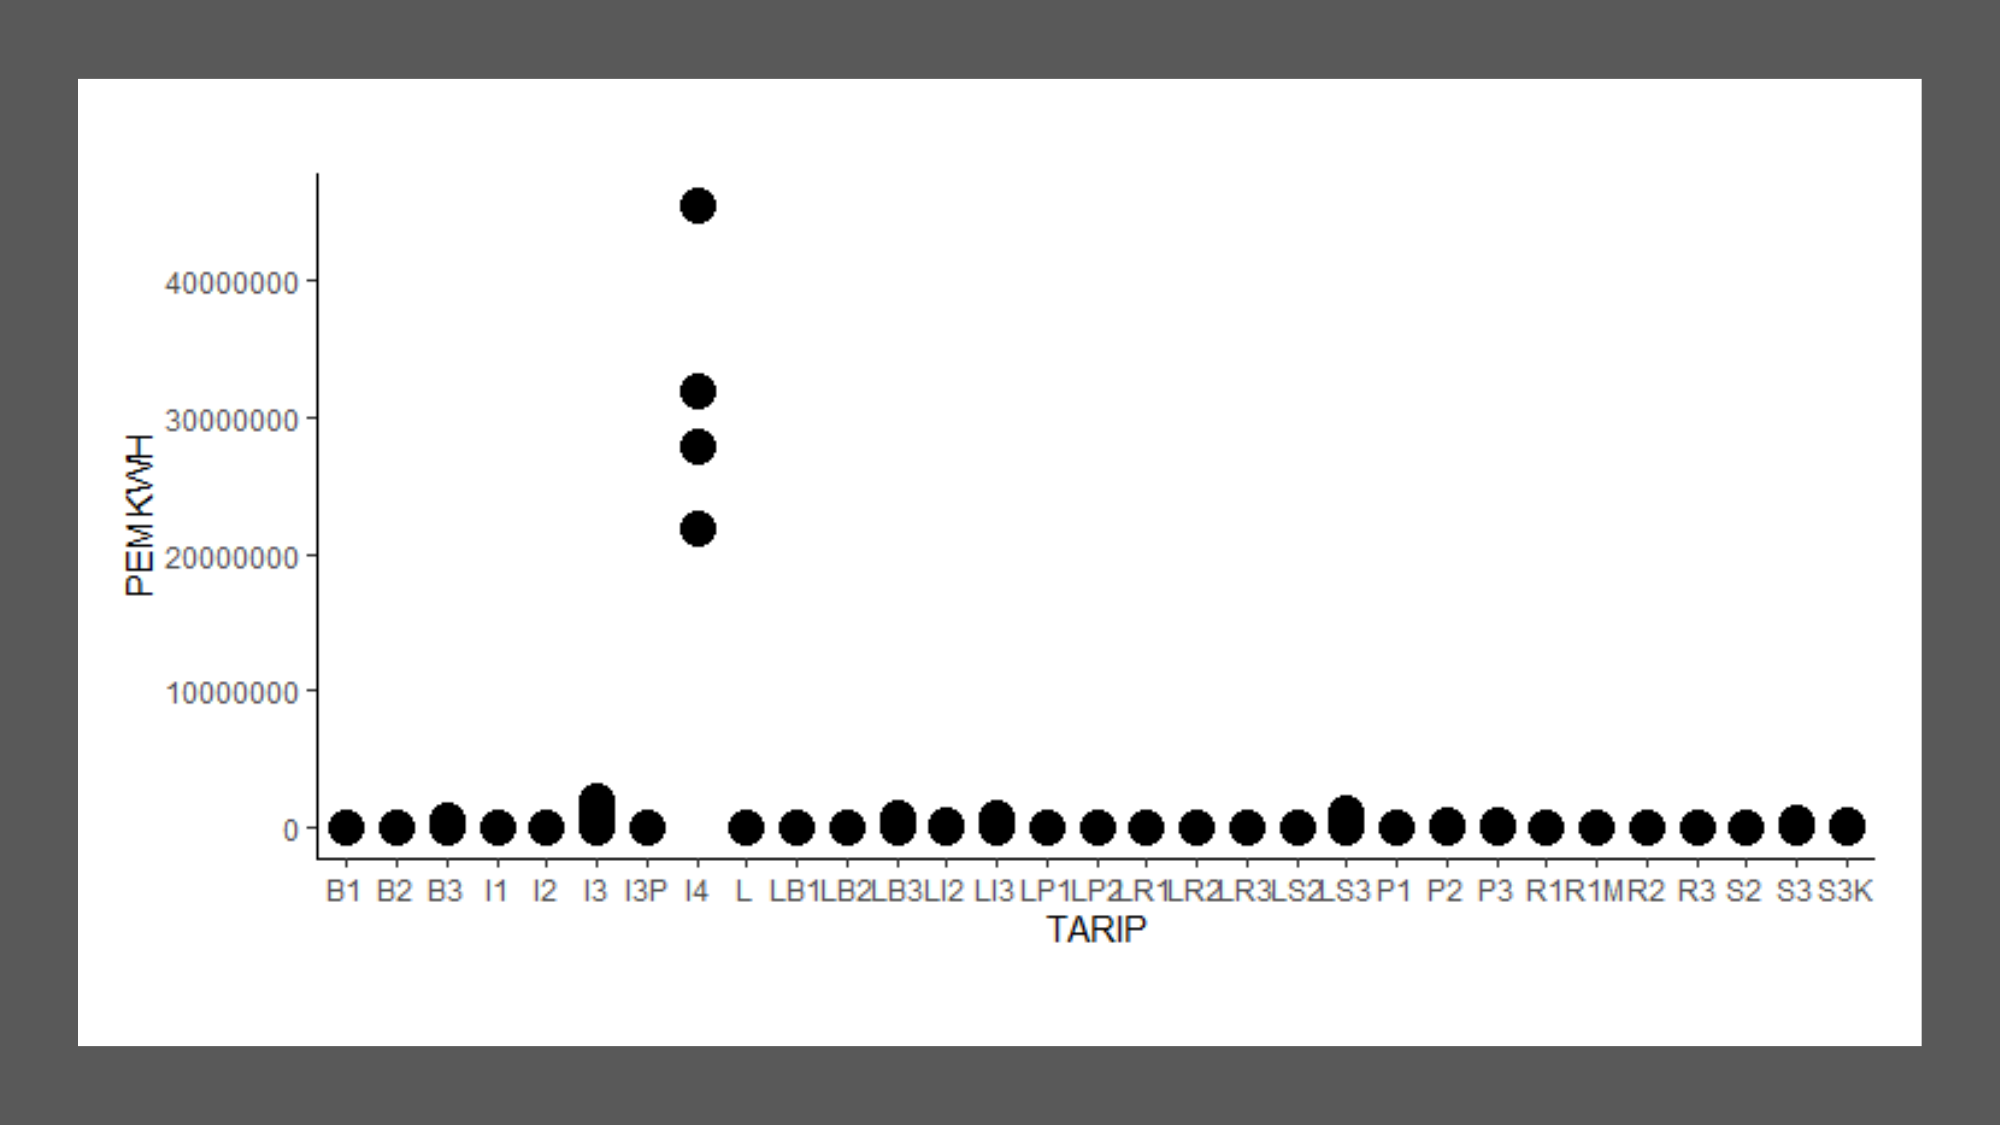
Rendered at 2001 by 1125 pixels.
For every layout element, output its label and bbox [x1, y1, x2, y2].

text_box [0, 0, 2000, 1125]
text_box [77, 78, 1923, 1047]
picture [105, 157, 1895, 968]
